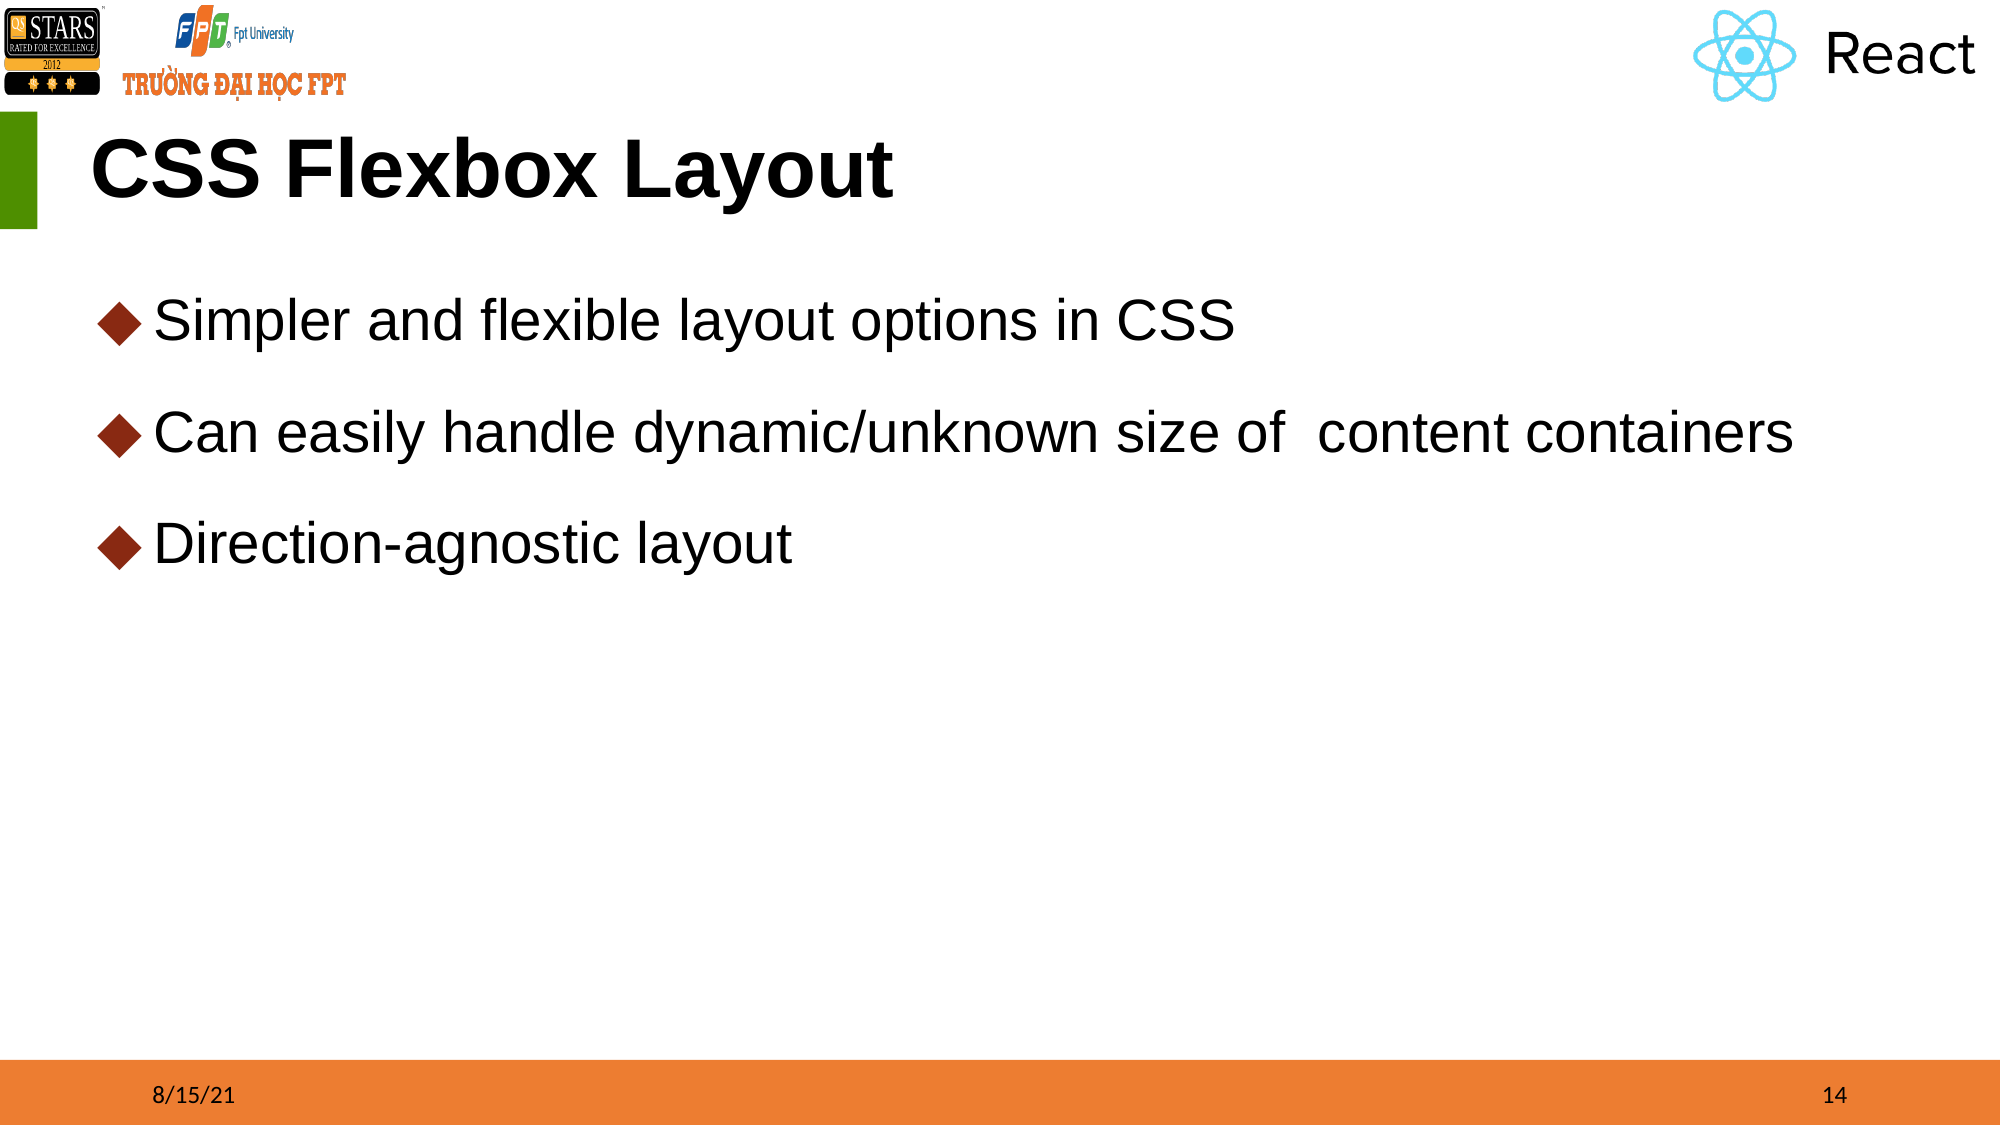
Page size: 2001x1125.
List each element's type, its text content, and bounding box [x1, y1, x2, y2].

title CSS Flexbox Layout [37, 111, 1978, 230]
list Simpler and flexible layout options in CSS Can easily handle dynamic/unknown size of content containers Direction-agnostic layout [82, 254, 1916, 1014]
picture [4, 5, 346, 101]
slide_number ‹#› [1412, 1063, 1863, 1124]
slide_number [137, 1063, 588, 1124]
picture [1679, 8, 2001, 103]
